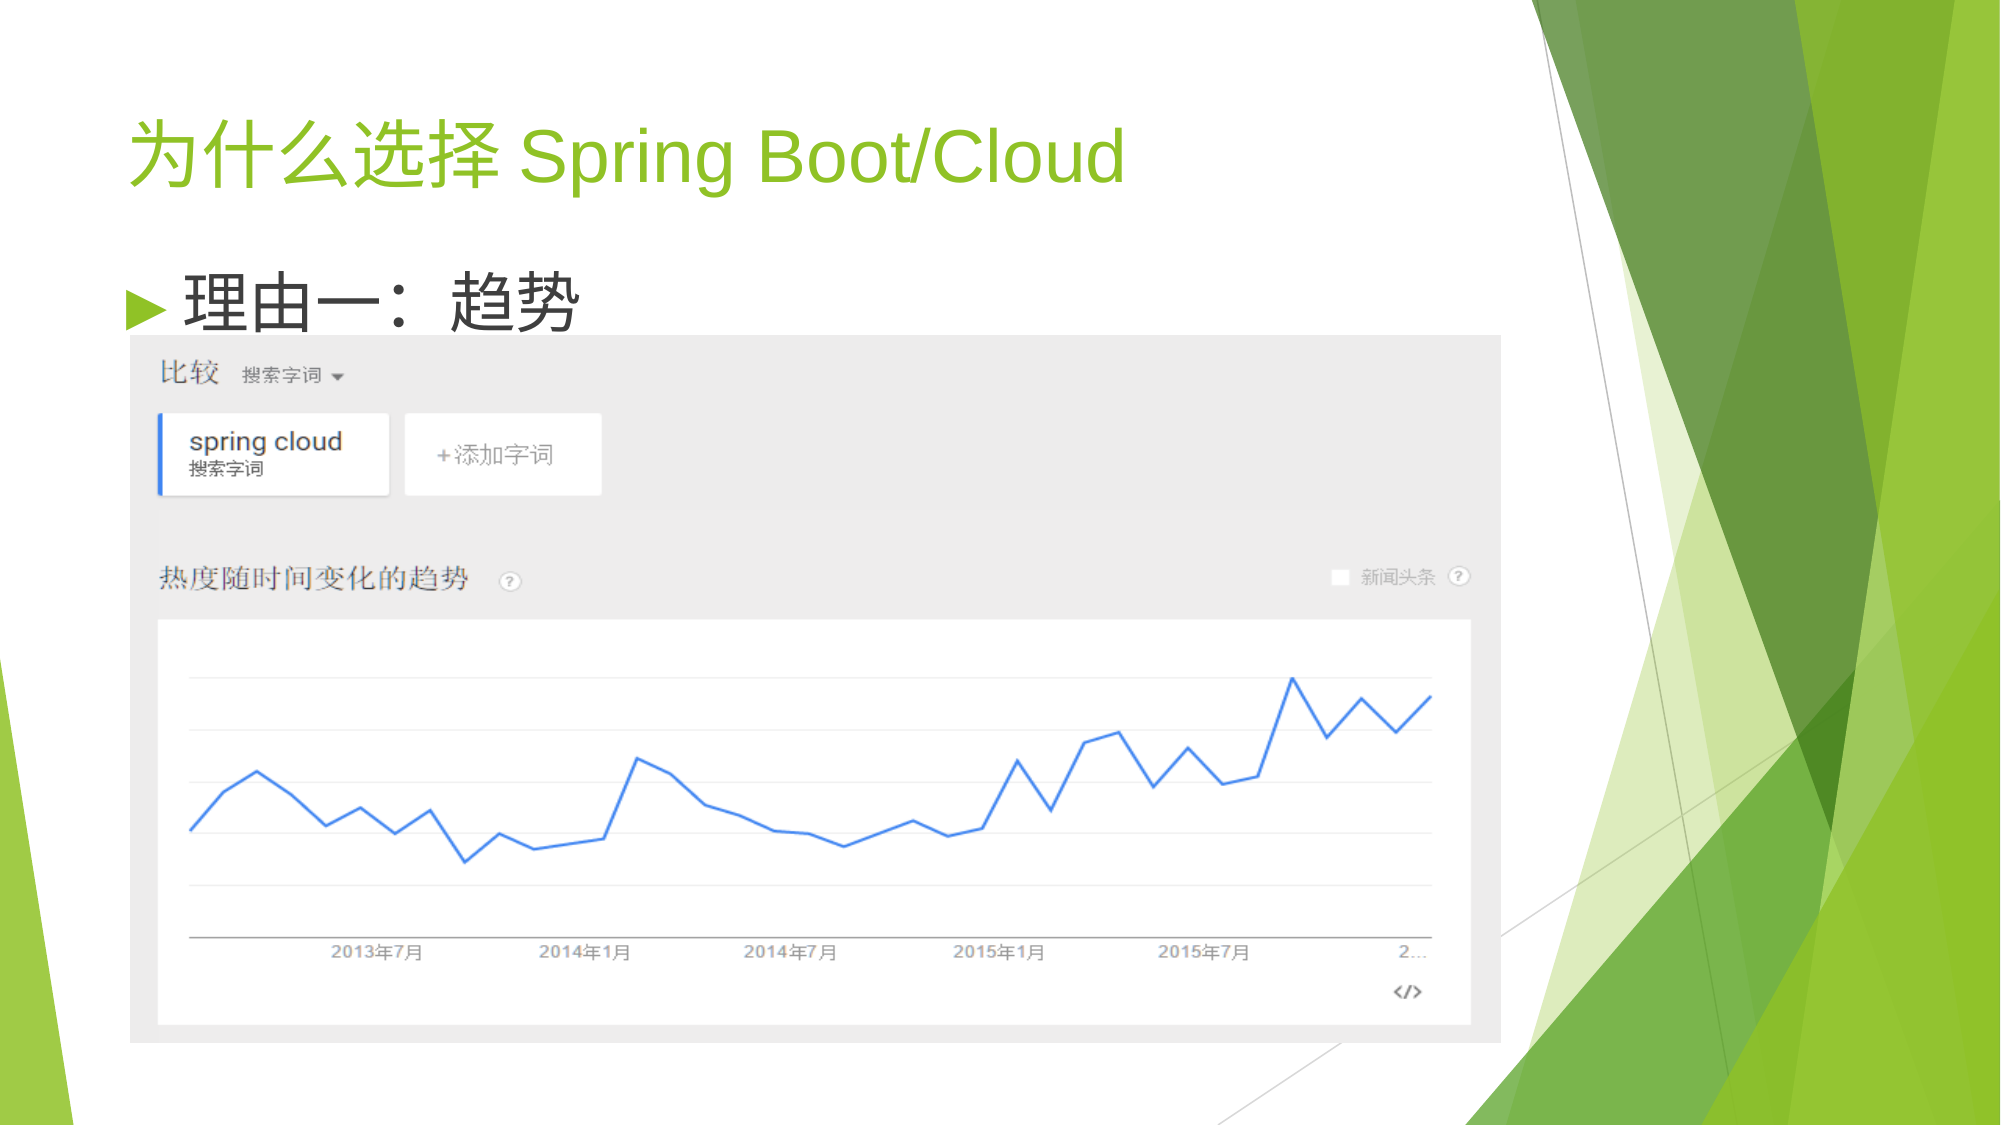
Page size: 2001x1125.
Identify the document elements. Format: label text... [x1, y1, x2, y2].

title 为什么选择Spring Boot/Cloud [111, 99, 1522, 253]
picture [129, 335, 1501, 1043]
list 理由一：趋势 [111, 253, 1522, 1125]
